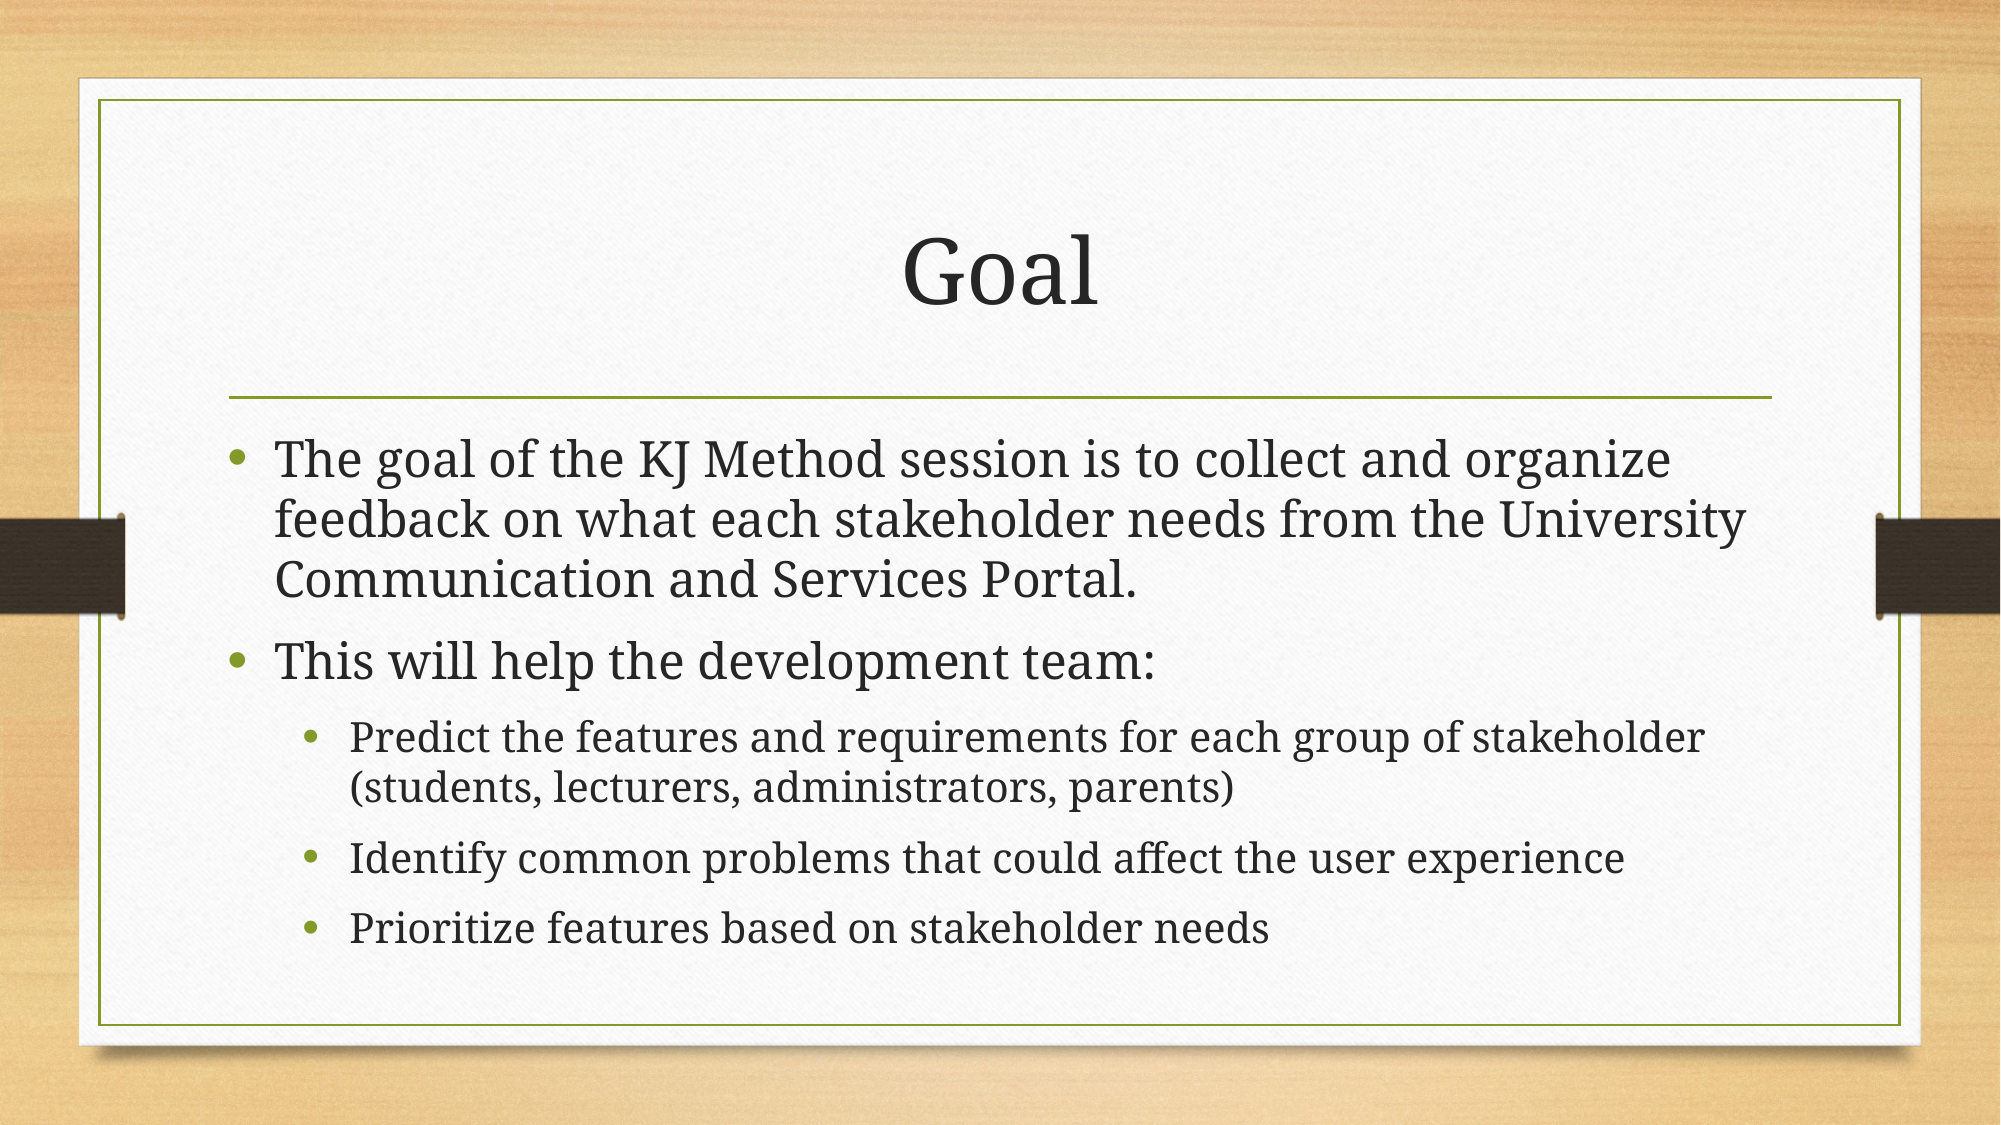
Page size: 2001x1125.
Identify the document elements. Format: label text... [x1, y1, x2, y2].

list The goal of the KJ Method session is to collect and organize feedback on what each stakeholder needs from the University Communication and Services Portal. This will help the development team: Predict the features and requirements for each group of stakeholder (students, lecturers, administrators, parents) Identify common problems that could affect the user experience Prioritize features based on stakeholder needs [212, 419, 1788, 964]
title Goal [212, 161, 1788, 375]
picture [0, 0, 2001, 1125]
